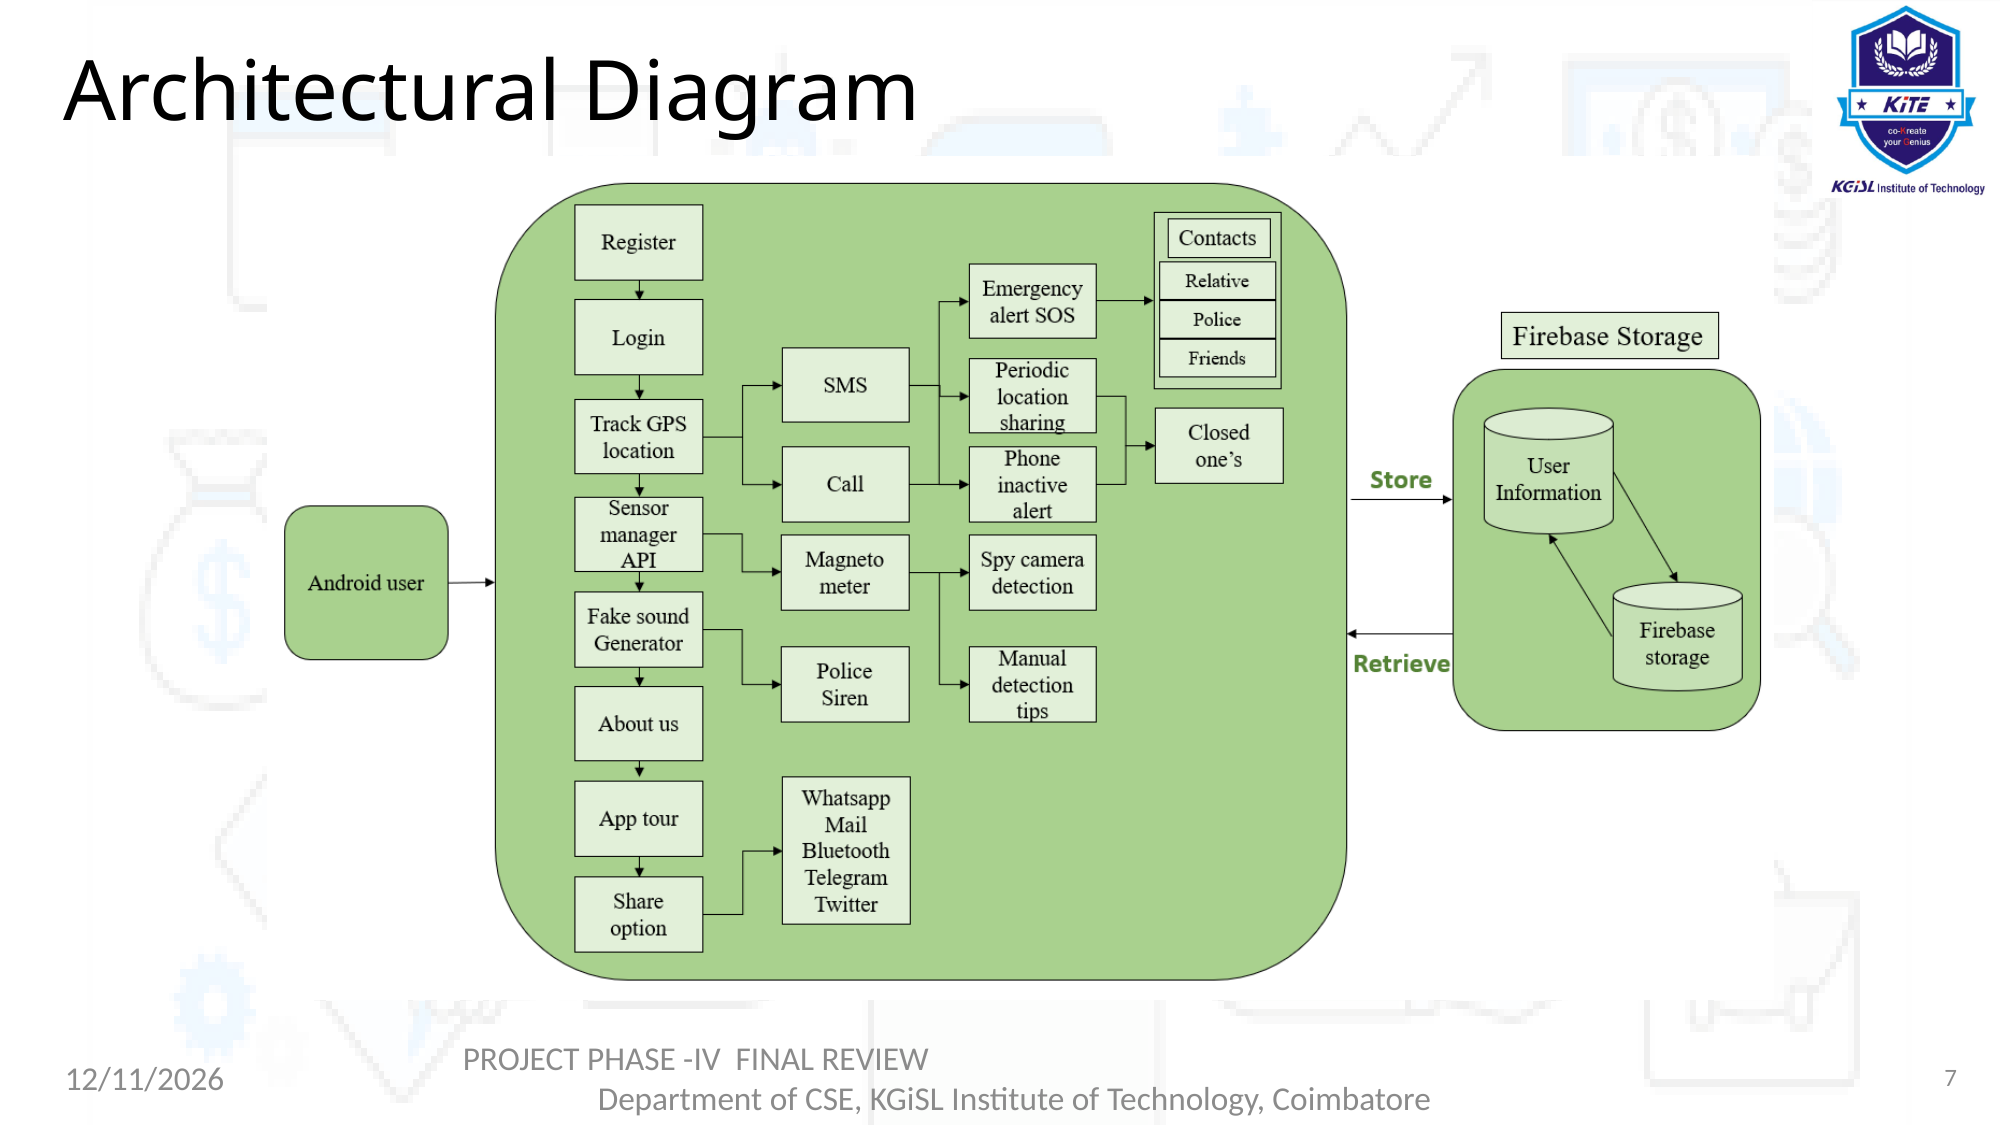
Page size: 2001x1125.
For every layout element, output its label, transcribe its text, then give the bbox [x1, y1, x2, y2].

slide_number 7 [1880, 1046, 1973, 1107]
title Architectural Diagram [22, 18, 1748, 157]
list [267, 156, 1774, 1001]
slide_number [49, 1047, 268, 1108]
picture [1812, 0, 2000, 198]
footer PROJECT PHASE -IV FINAL REVIEW Department of CSE, KGiSL Institute of Technology, Coimbatore [444, 1047, 1555, 1108]
